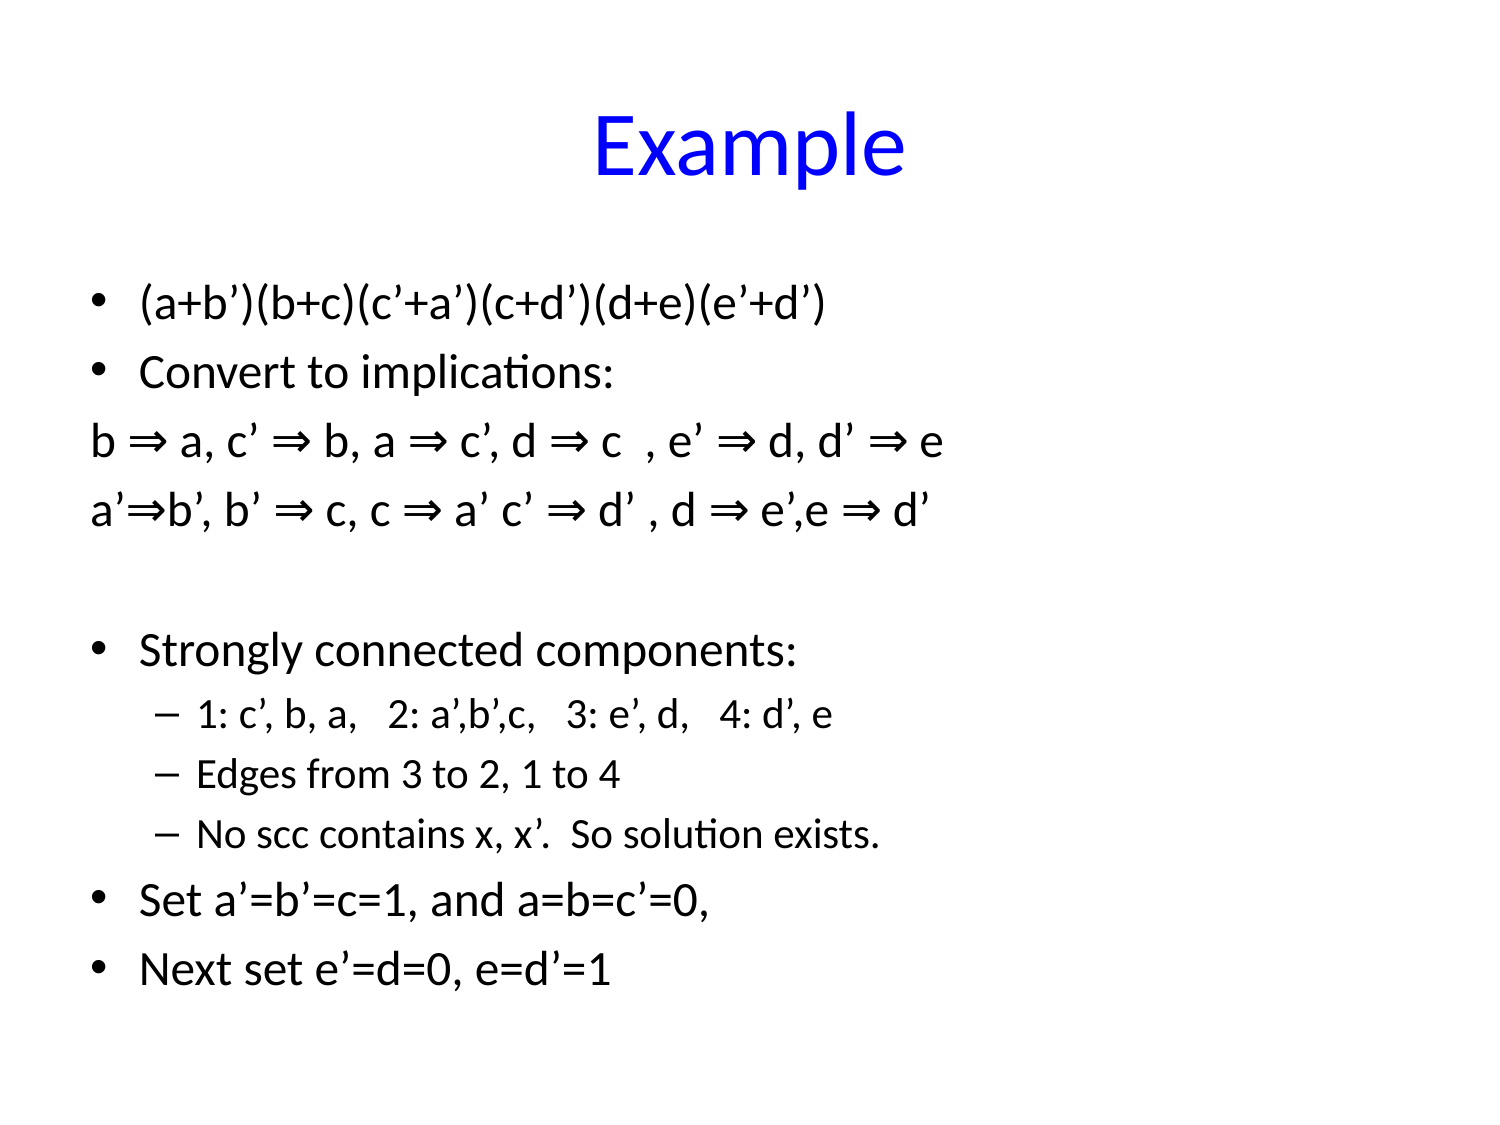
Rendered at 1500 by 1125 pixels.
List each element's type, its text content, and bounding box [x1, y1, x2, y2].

list (a+b’)(b+c)(c’+a’)(c+d’)(d+e)(e’+d’) Convert to implications: b ⇒ a, c’ ⇒ b, a ⇒ c’, d ⇒ c , e’ ⇒ d, d’ ⇒ e a’⇒b’, b’ ⇒ c, c ⇒ a’ c’ ⇒ d’ , d ⇒ e’,e ⇒ d’ Strongly connected components: 1: c’, b, a, 2: a’,b’,c, 3: e’, d, 4: d’, e Edges from 3 to 2, 1 to 4 No scc contains x, x’. So solution exists. Set a’=b’=c=1, and a=b=c’=0, Next set e’=d=0, e=d’=1 [75, 262, 1425, 1005]
title Example [75, 45, 1425, 233]
